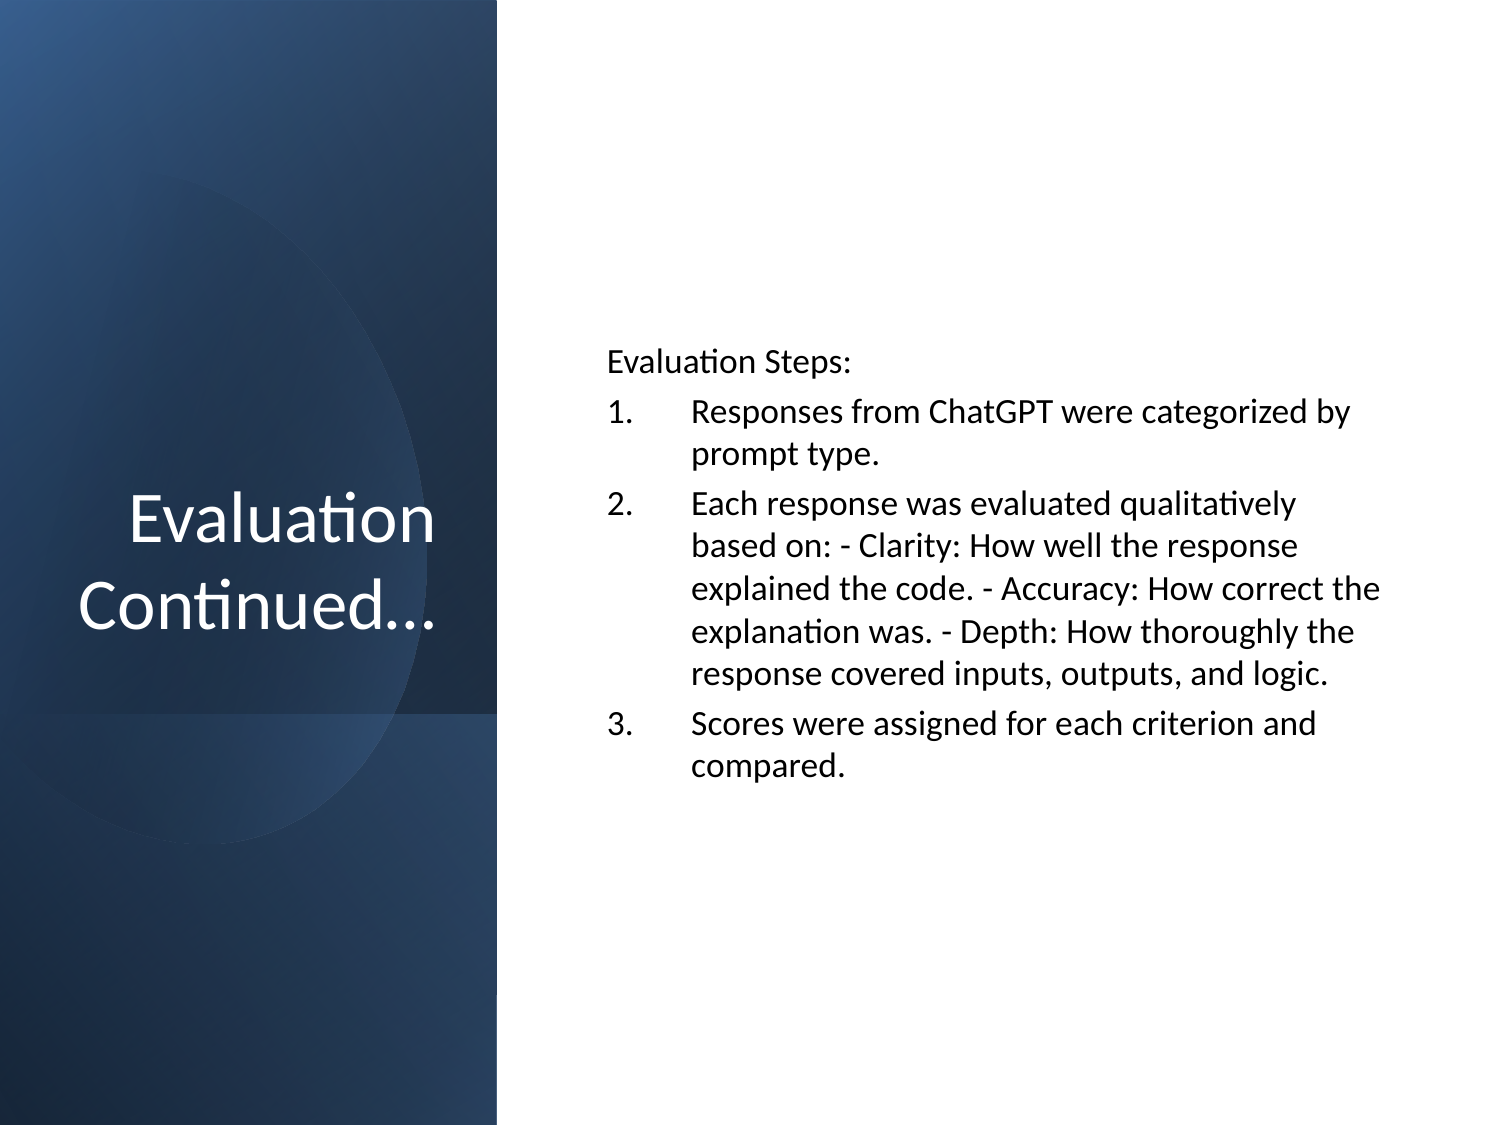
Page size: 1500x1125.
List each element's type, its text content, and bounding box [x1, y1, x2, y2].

title Evaluation Continued… [57, 96, 452, 652]
text_box [0, 0, 499, 1125]
list Evaluation Steps: Responses from ChatGPT were categorized by prompt type. Each response was evaluated qualitatively based on: - Clarity: How well the response explained the code. - Accuracy: How correct the explanation was. - Depth: How thoroughly the response covered inputs, outputs, and logic. Scores were assigned for each criterion and compared. [591, 106, 1399, 1017]
text_box [499, 0, 1500, 1125]
